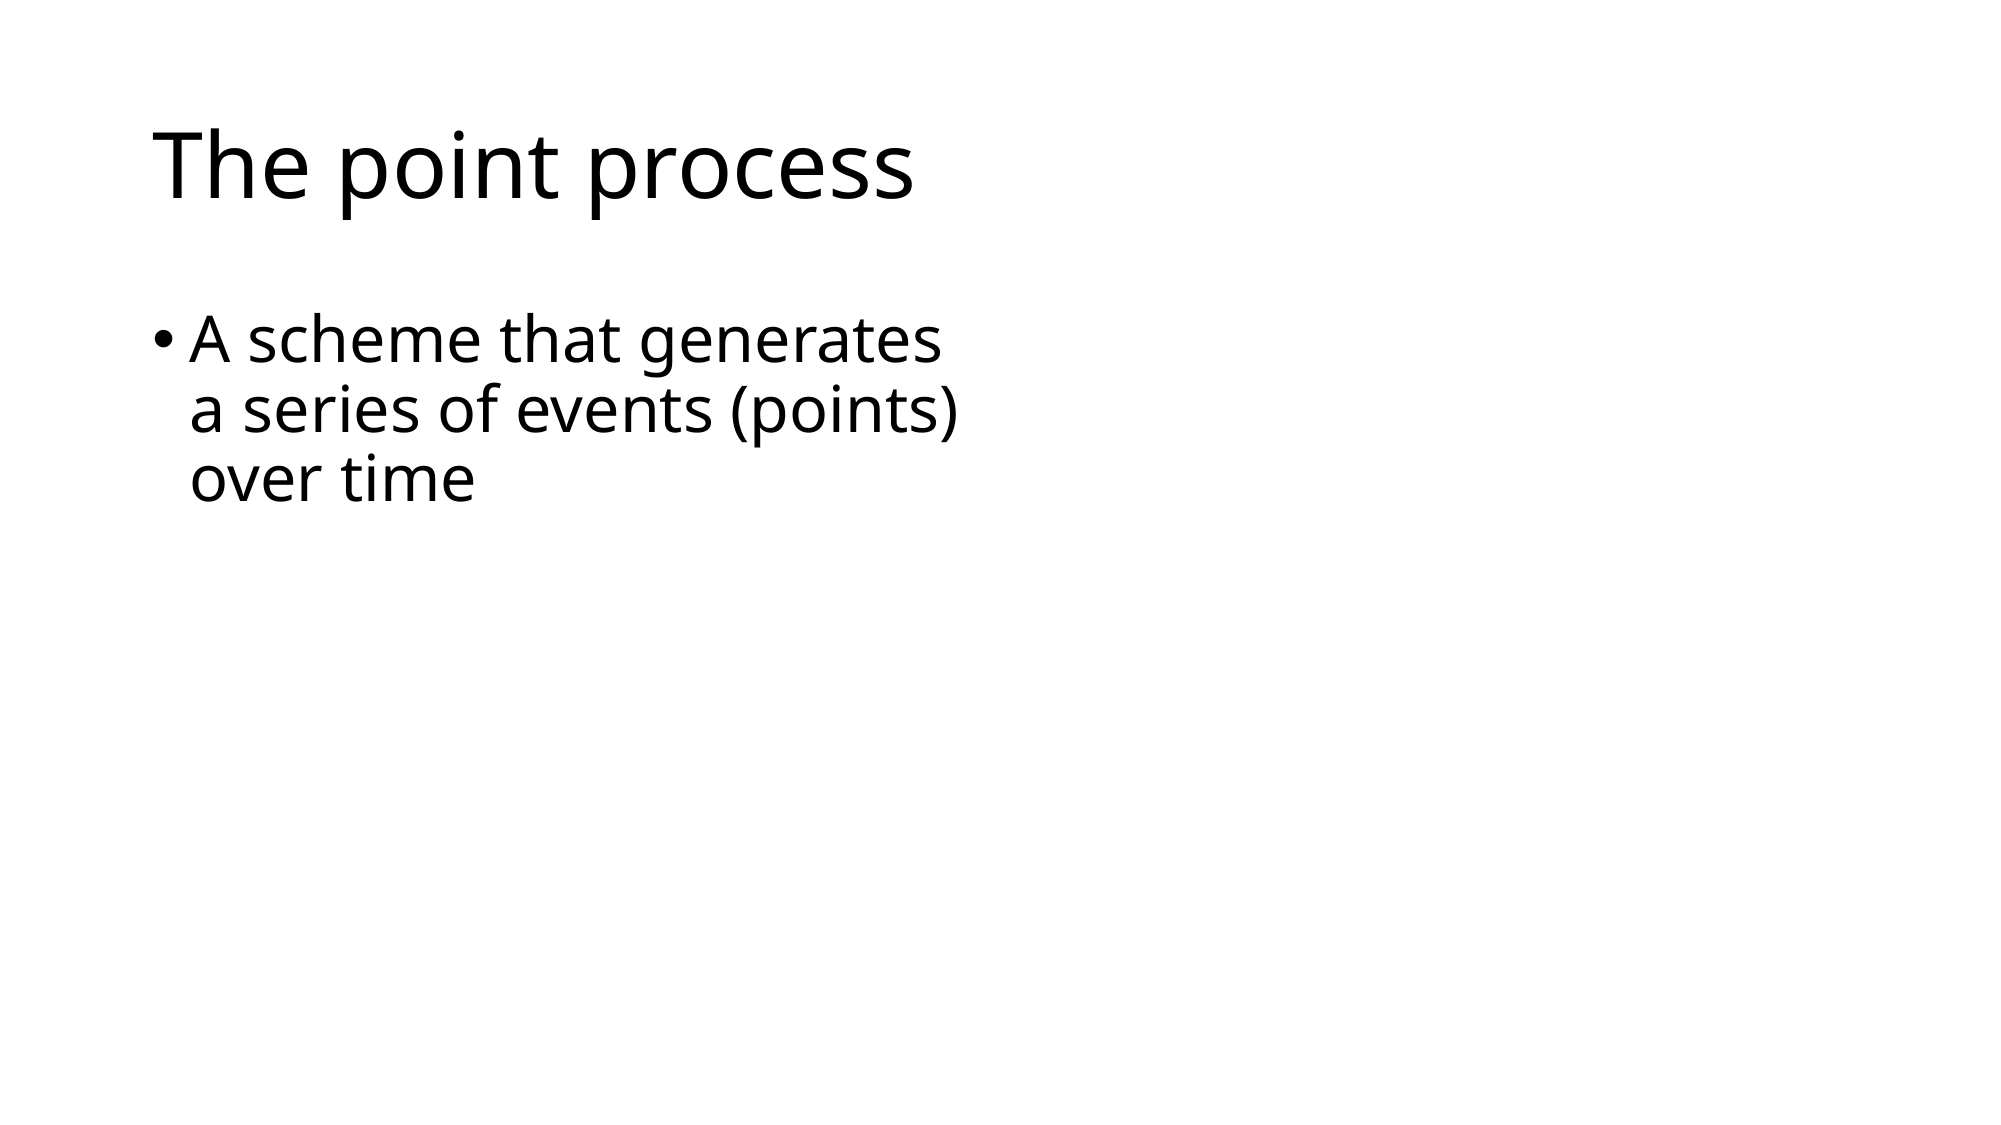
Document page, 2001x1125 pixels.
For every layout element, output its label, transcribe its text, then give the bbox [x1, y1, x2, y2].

title The point process [137, 59, 1863, 278]
list A scheme that generates a series of events (points) over time [137, 299, 988, 1014]
